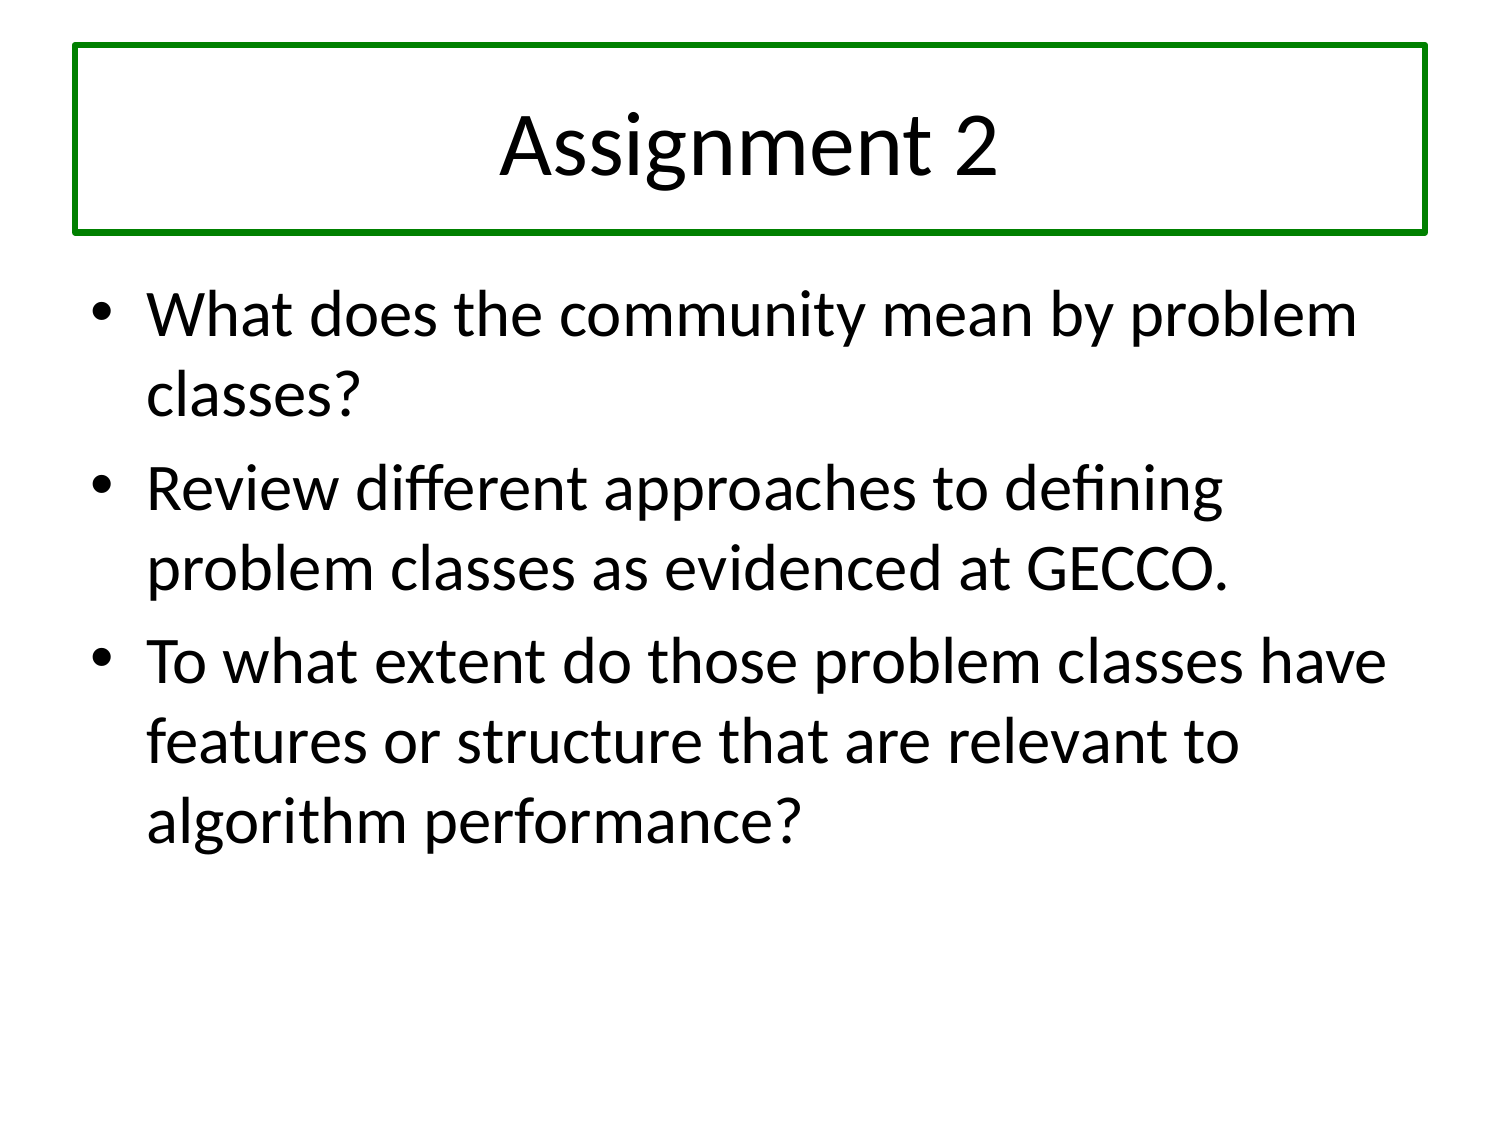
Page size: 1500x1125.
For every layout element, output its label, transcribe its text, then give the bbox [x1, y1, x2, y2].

list What does the community mean by problem classes? Review different approaches to defining problem classes as evidenced at GECCO. To what extent do those problem classes have features or structure that are relevant to algorithm performance? [75, 262, 1425, 1005]
title Assignment 2 [75, 45, 1425, 233]
